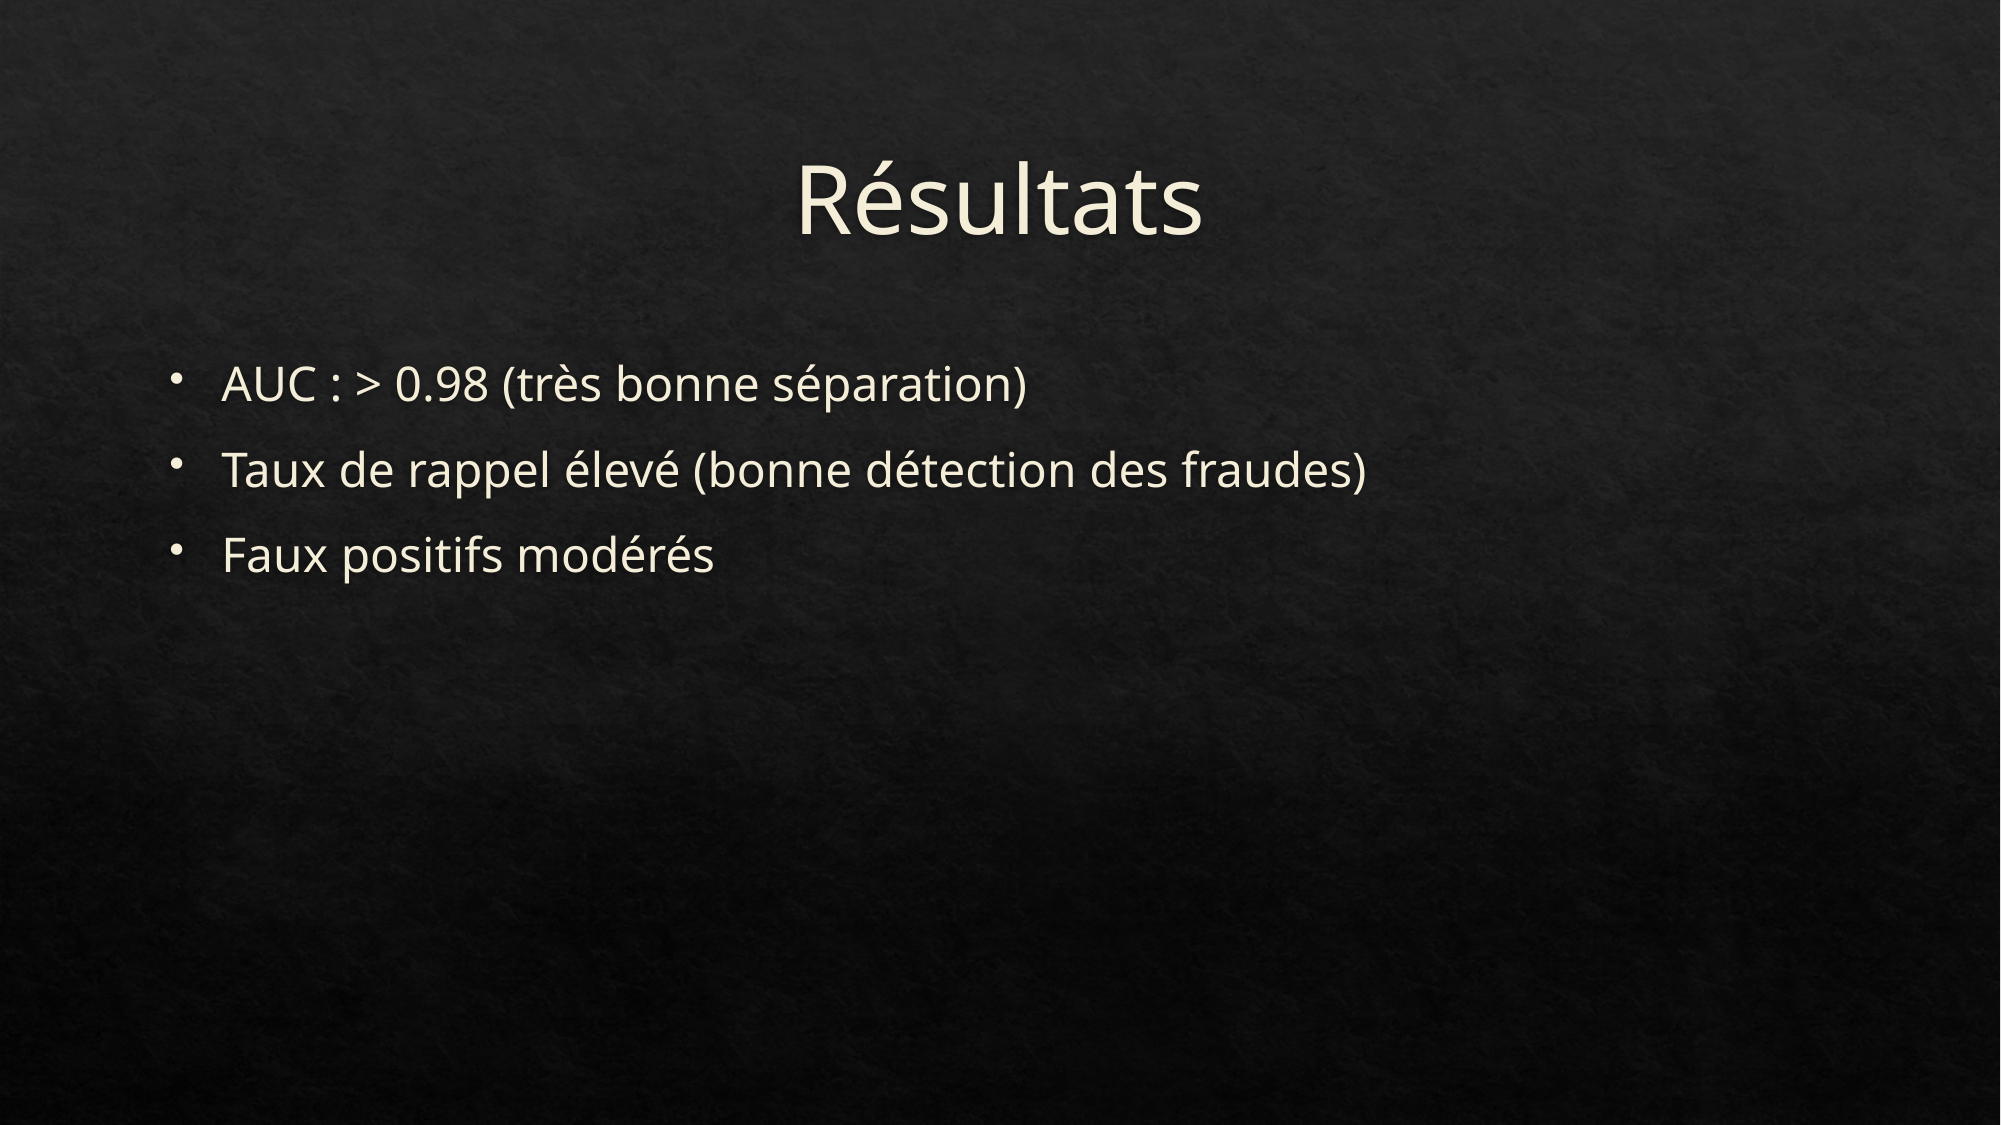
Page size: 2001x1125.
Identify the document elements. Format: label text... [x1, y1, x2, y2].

list AUC : > 0.98 (très bonne séparation) Taux de rappel élevé (bonne détection des fraudes) Faux positifs modérés [149, 340, 1849, 950]
title Résultats [149, 99, 1849, 307]
